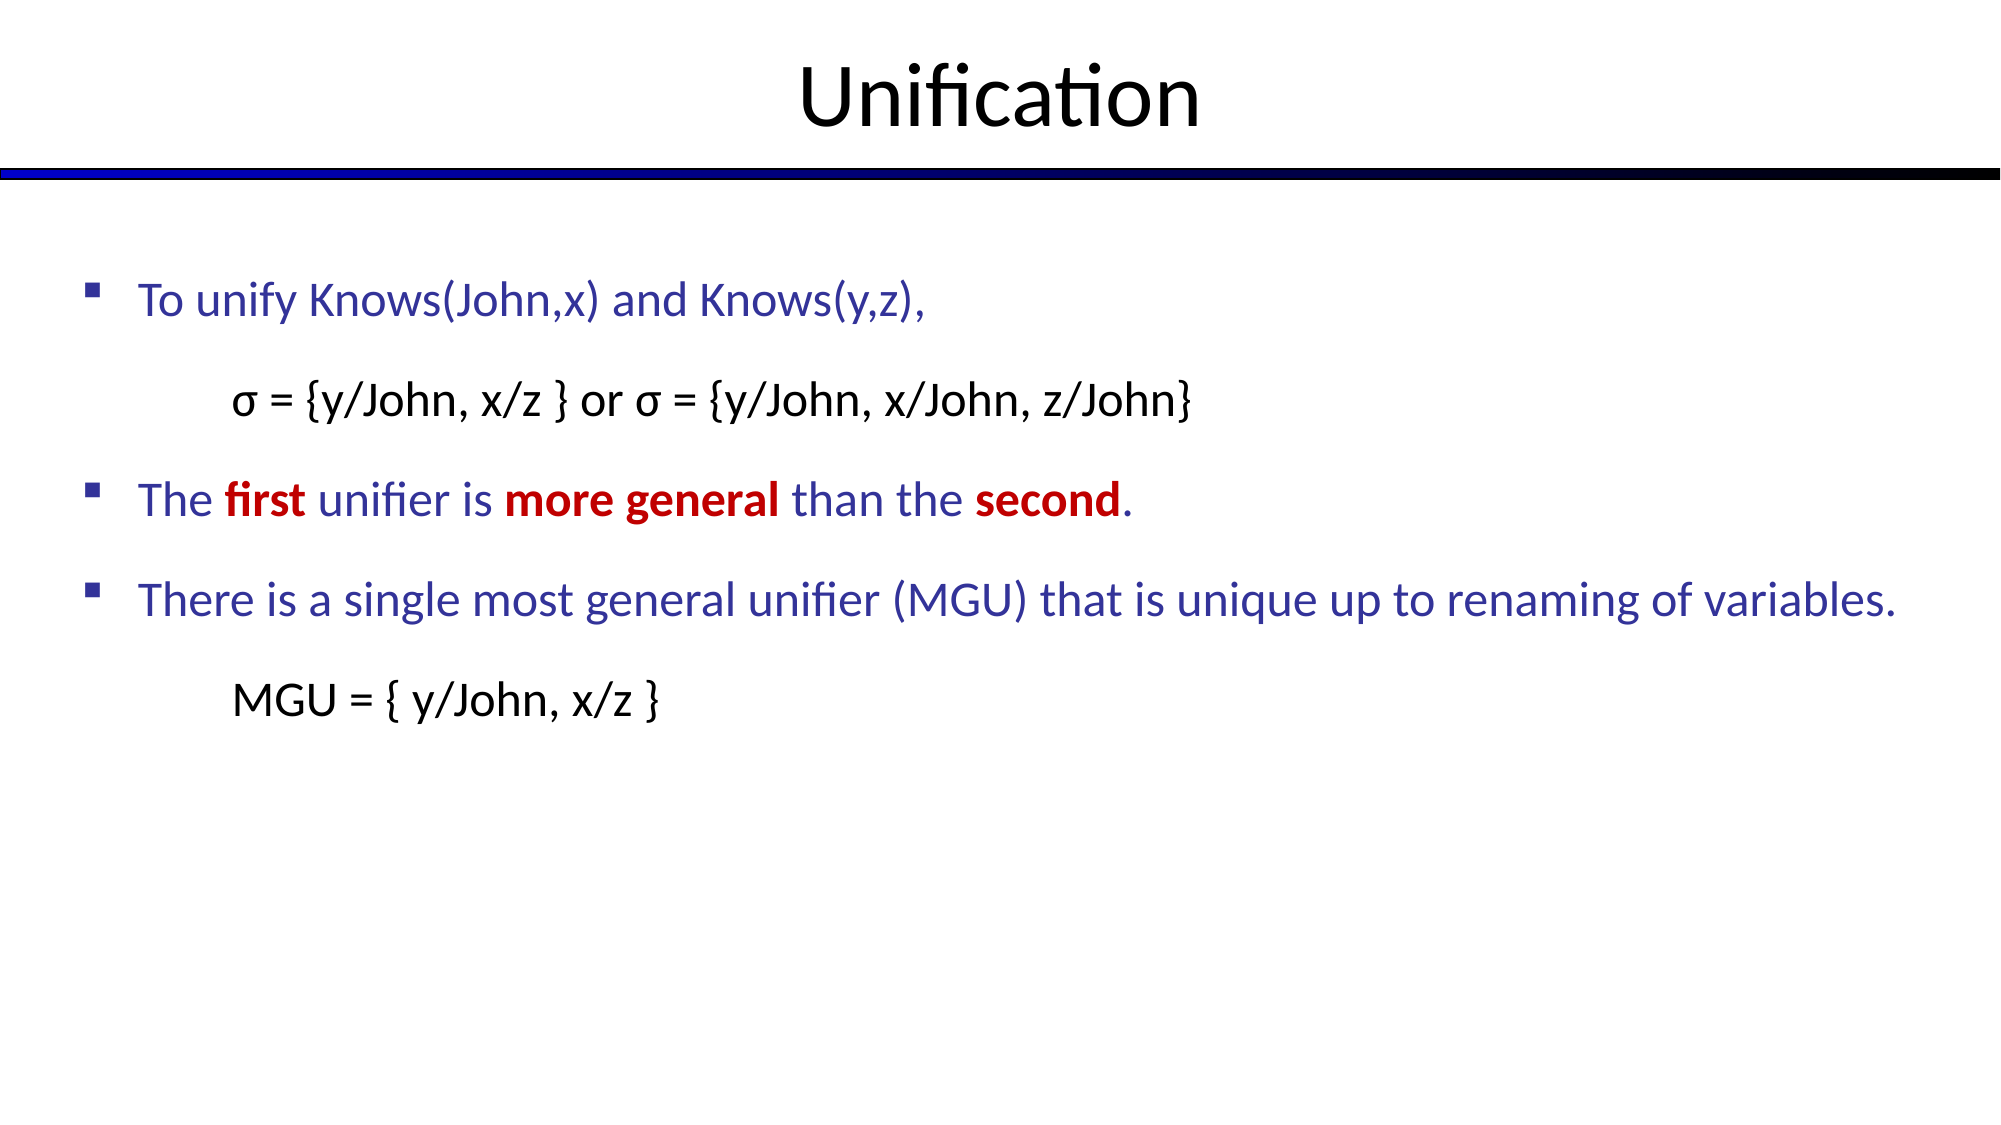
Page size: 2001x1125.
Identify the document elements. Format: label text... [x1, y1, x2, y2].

title Unification [0, 0, 2000, 184]
list To unify Knows(John,x) and Knows(y,z), σ = {y/John, x/z } or σ = {y/John, x/John, z/John} The first unifier is more general than the second. There is a single most general unifier (MGU) that is unique up to renaming of variables. MGU = { y/John, x/z } [66, 228, 1934, 1006]
